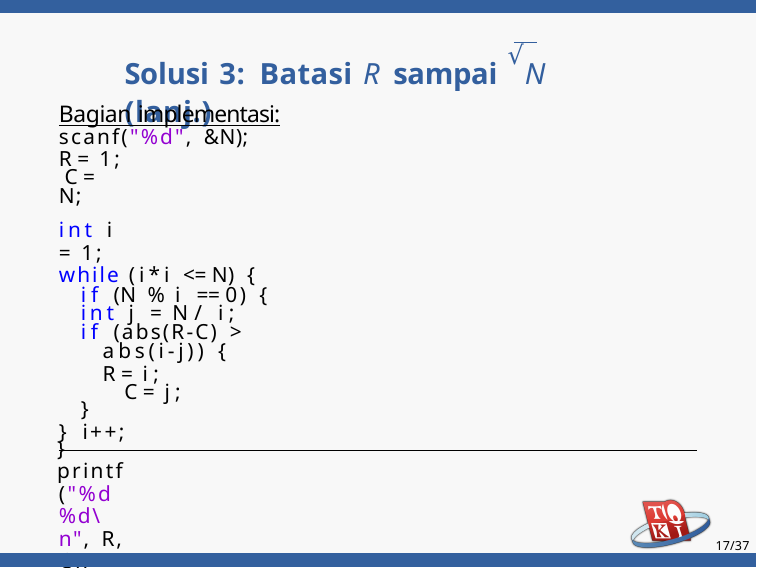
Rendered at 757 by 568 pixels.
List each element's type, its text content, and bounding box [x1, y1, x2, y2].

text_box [0, 495, 757, 568]
text_box Bagian implementasi: scanf("%d", &N); R = 1; C = N; int i = 1; while (i*i <= N) { if (N % i == 0) { int j = N / i; if (abs(R-C) > abs(i-j)) { R = i; C = j; } } i++; } printf("%d %d\n", R, C); [56, 98, 699, 494]
picture [0, 0, 756, 13]
title Solusi 3: Batasi R sampai √N (lanj.) [120, 36, 636, 98]
